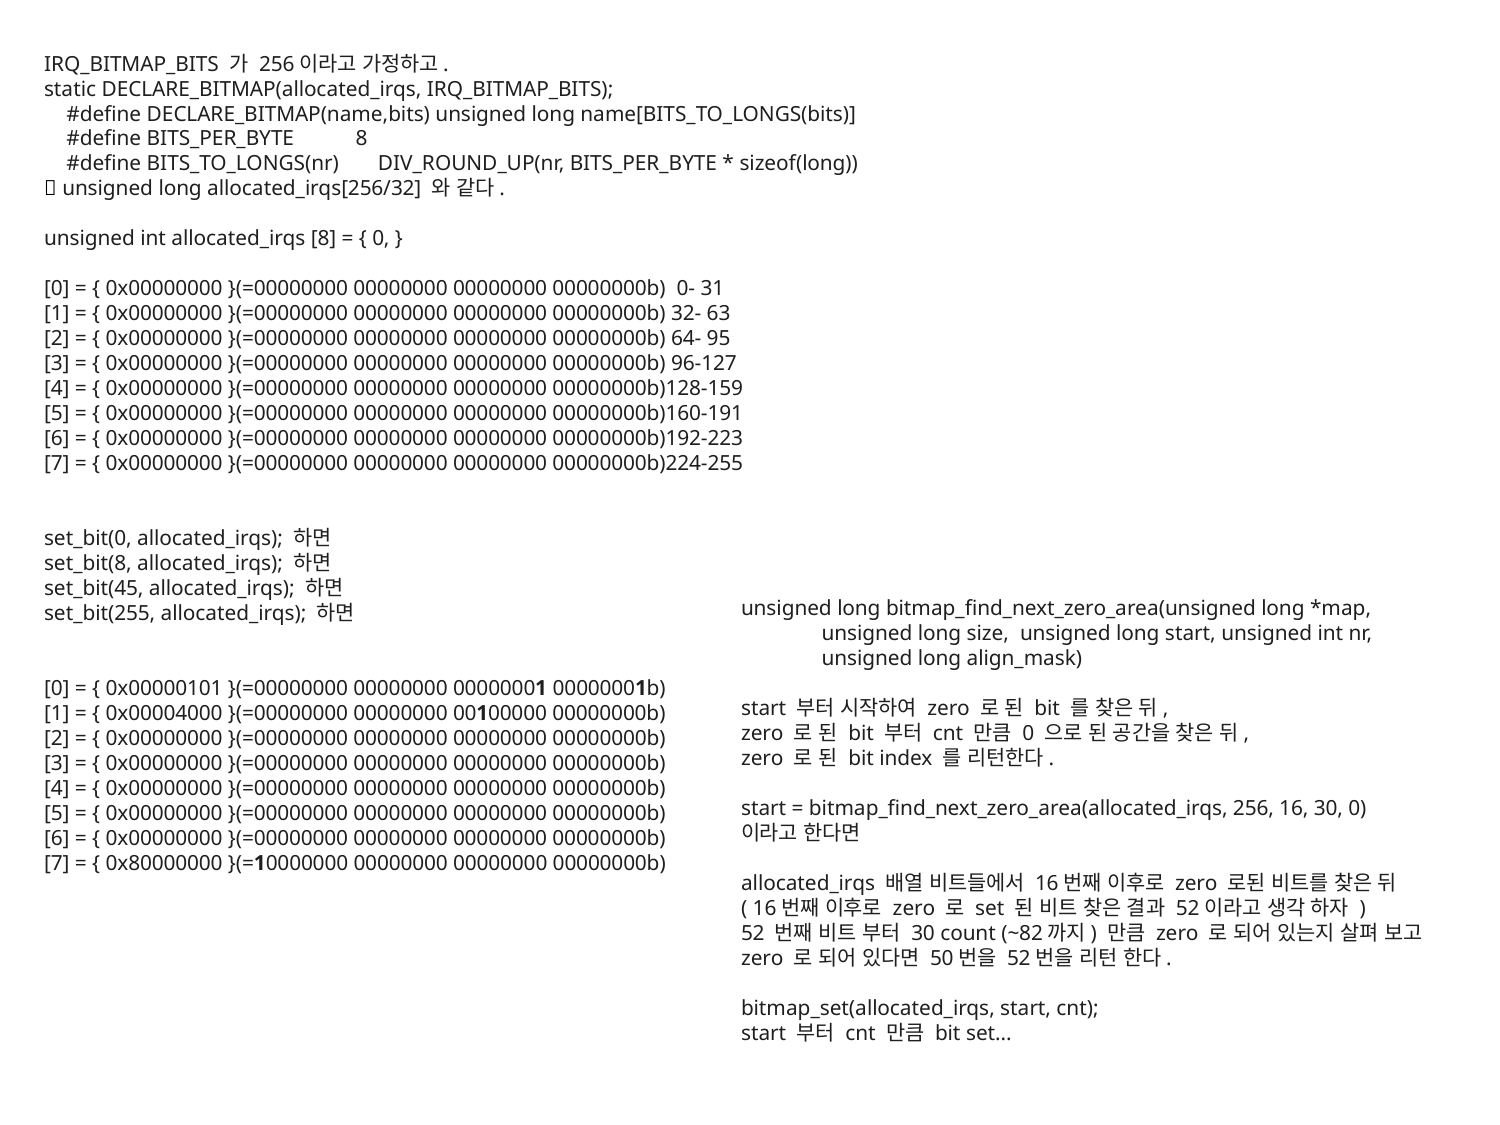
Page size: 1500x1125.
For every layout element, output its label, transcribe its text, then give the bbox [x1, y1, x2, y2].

text_box IRQ_BITMAP_BITS 가 256이라고 가정하고. static DECLARE_BITMAP(allocated_irqs, IRQ_BITMAP_BITS); #define DECLARE_BITMAP(name,bits) unsigned long name[BITS_TO_LONGS(bits)] #define BITS_PER_BYTE 8 #define BITS_TO_LONGS(nr) DIV_ROUND_UP(nr, BITS_PER_BYTE * sizeof(long))  unsigned long allocated_irqs[256/32] 와 같다. unsigned int allocated_irqs [8] = { 0, } [0] = { 0x00000000 }(=00000000 00000000 00000000 00000000b) 0- 31 [1] = { 0x00000000 }(=00000000 00000000 00000000 00000000b) 32- 63 [2] = { 0x00000000 }(=00000000 00000000 00000000 00000000b) 64- 95 [3] = { 0x00000000 }(=00000000 00000000 00000000 00000000b) 96-127 [4] = { 0x00000000 }(=00000000 00000000 00000000 00000000b)128-159 [5] = { 0x00000000 }(=00000000 00000000 00000000 00000000b)160-191 [6] = { 0x00000000 }(=00000000 00000000 00000000 00000000b)192-223 [7] = { 0x00000000 }(=00000000 00000000 00000000 00000000b)224-255 set_bit(0, allocated_irqs); 하면 set_bit(8, allocated_irqs); 하면 set_bit(45, allocated_irqs); 하면 set_bit(255, allocated_irqs); 하면 [0] = { 0x00000101 }(=00000000 00000000 00000001 00000001b) [1] = { 0x00004000 }(=00000000 00000000 00100000 00000000b) [2] = { 0x00000000 }(=00000000 00000000 00000000 00000000b) [3] = { 0x00000000 }(=00000000 00000000 00000000 00000000b) [4] = { 0x00000000 }(=00000000 00000000 00000000 00000000b) [5] = { 0x00000000 }(=00000000 00000000 00000000 00000000b) [6] = { 0x00000000 }(=00000000 00000000 00000000 00000000b) [7] = { 0x80000000 }(=10000000 00000000 00000000 00000000b) [29, 42, 1078, 932]
text_box unsigned long bitmap_find_next_zero_area(unsigned long *map, unsigned long size, unsigned long start, unsigned int nr, unsigned long align_mask) start 부터 시작하여 zero 로 된 bit 를 찾은 뒤, zero 로 된 bit 부터 cnt 만큼 0 으로 된 공간을 찾은 뒤, zero 로 된 bit index 를 리턴한다. start = bitmap_find_next_zero_area(allocated_irqs, 256, 16, 30, 0) 이라고 한다면 allocated_irqs 배열 비트들에서 16번째 이후로 zero 로된 비트를 찾은 뒤 ( 16번째 이후로 zero 로 set 된 비트 찾은 결과 52이라고 생각 하자 ) 52 번째 비트 부터 30 count (~82까지) 만큼 zero 로 되어 있는지 살펴 보고 zero 로 되어 있다면 50번을 52번을 리턴 한다. bitmap_set(allocated_irqs, start, cnt); start 부터 cnt 만큼 bit set... [726, 562, 1477, 1052]
